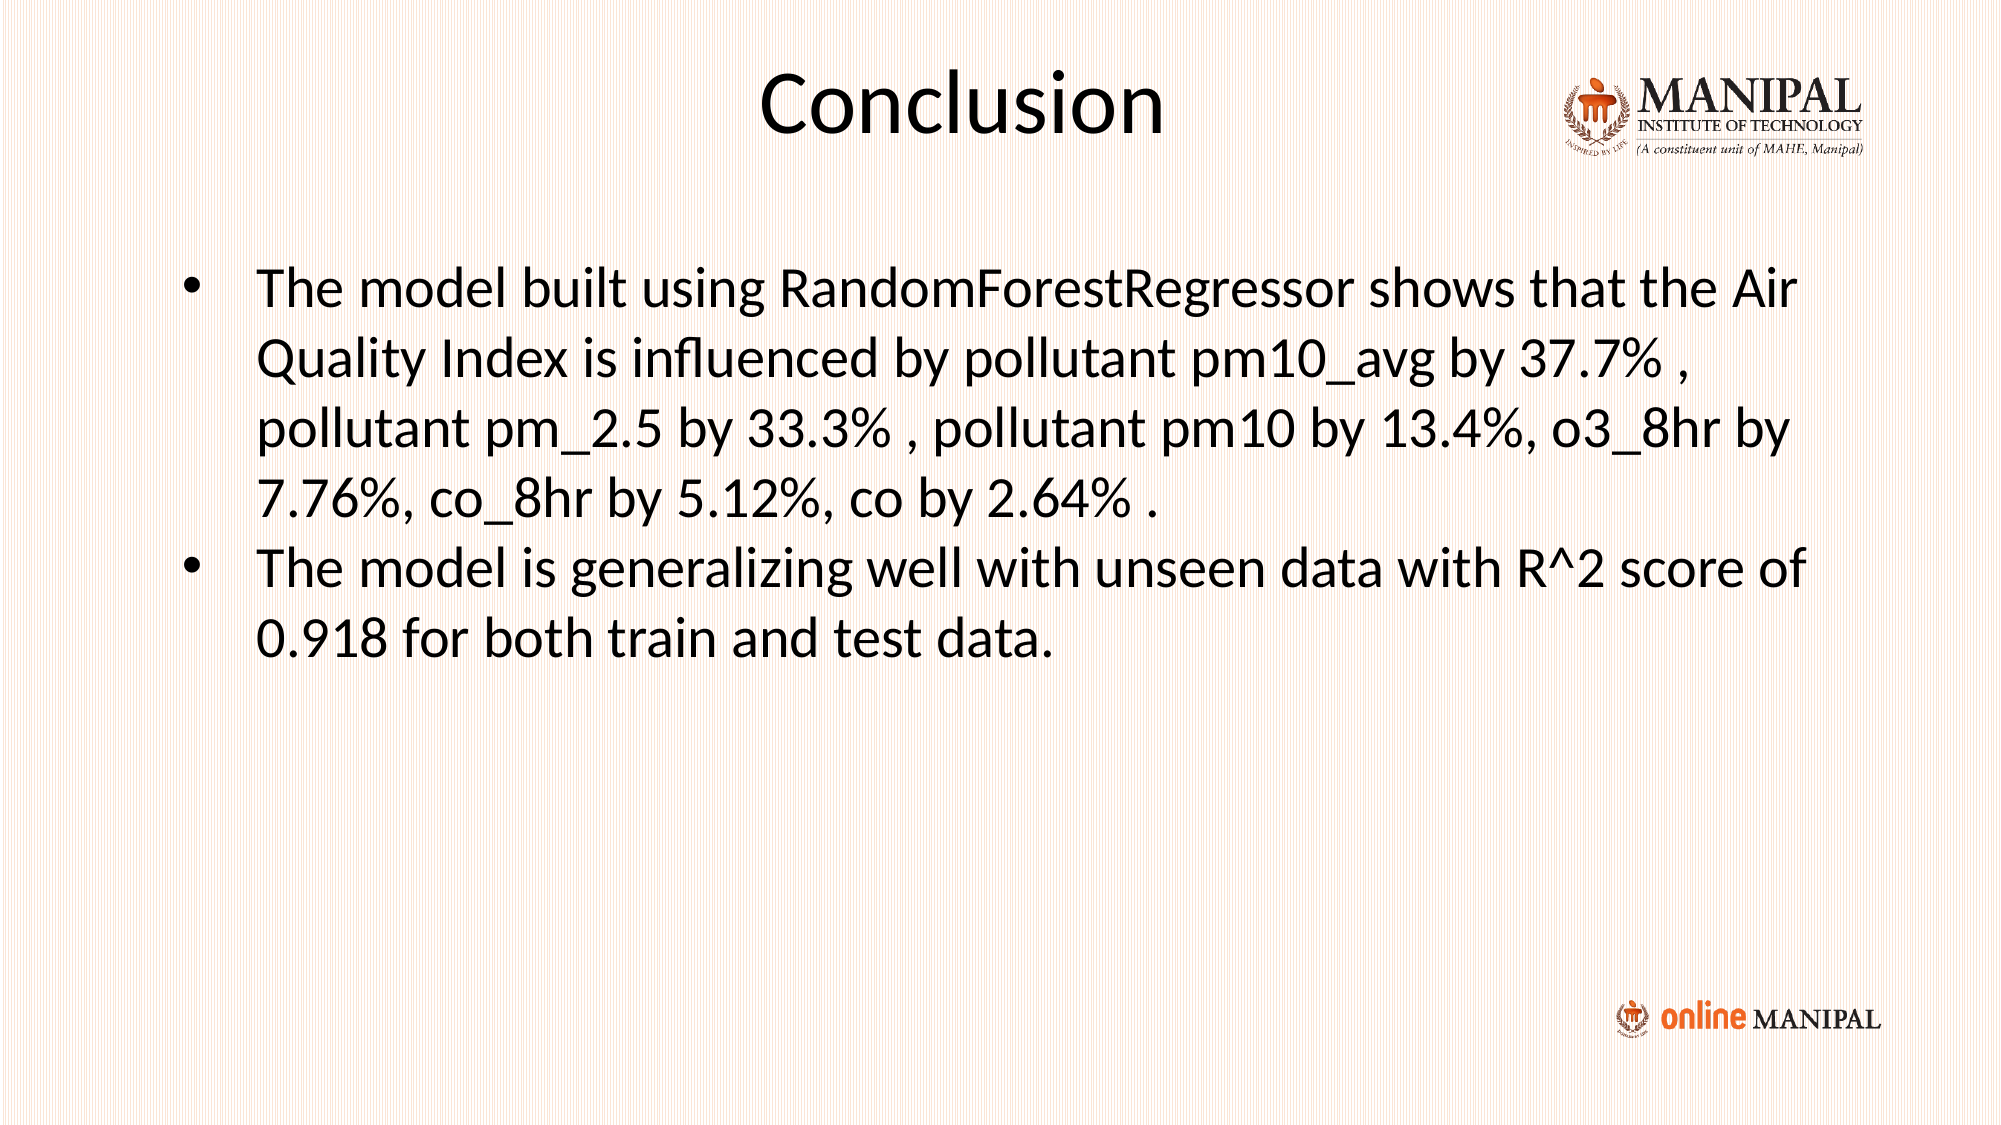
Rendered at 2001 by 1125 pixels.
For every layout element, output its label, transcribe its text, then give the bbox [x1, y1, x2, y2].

text_box Conclusion [744, 34, 1183, 160]
picture [1545, 57, 1878, 175]
text_box The model built using RandomForestRegressor shows that the Air Quality Index is influenced by pollutant pm10_avg by 37.7% , pollutant pm_2.5 by 33.3% , pollutant pm10 by 13.4%, o3_8hr by 7.76%, co_8hr by 5.12%, co by 2.64% . The model is generalizing well with unseen data with R^2 score of 0.918 for both train and test data. [167, 242, 1843, 677]
picture [1599, 966, 1900, 1073]
